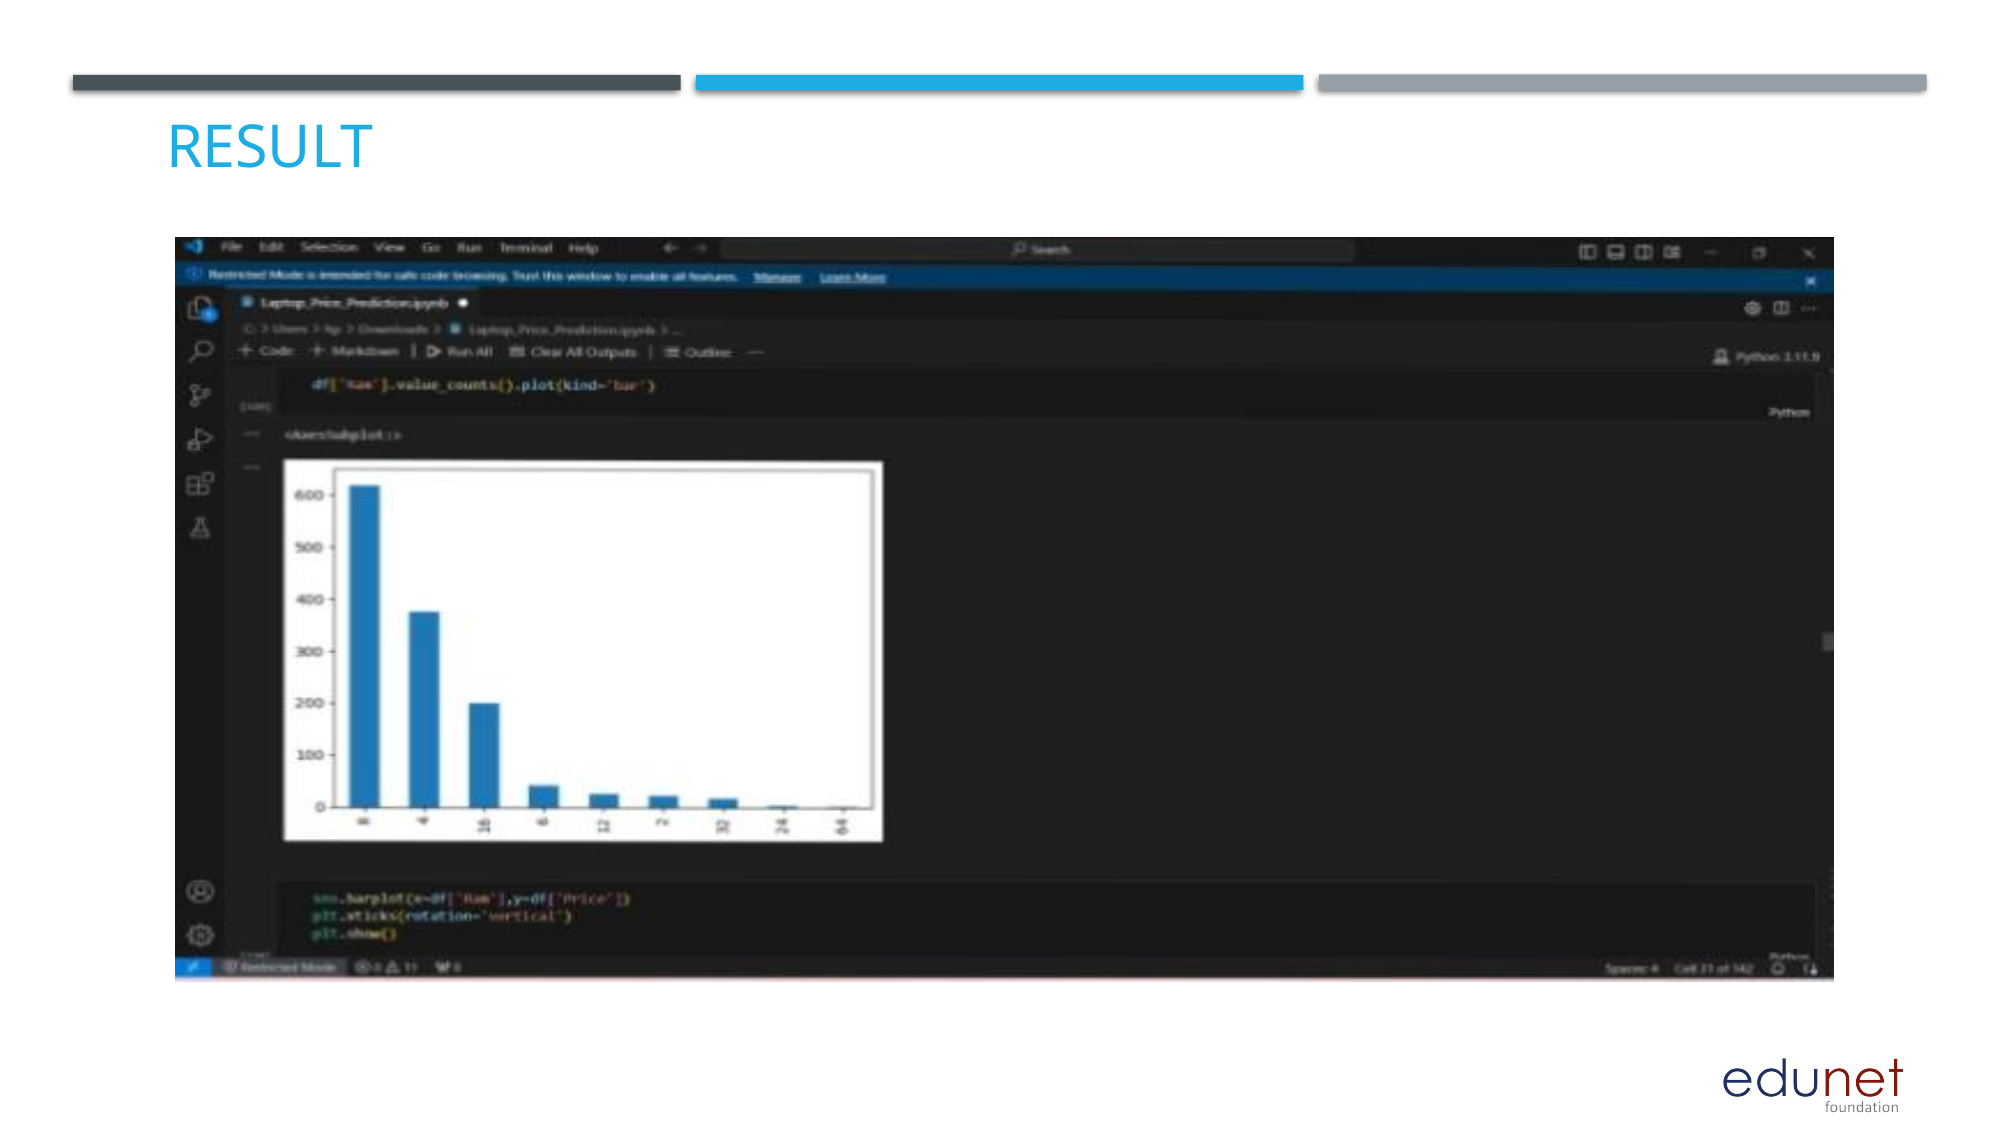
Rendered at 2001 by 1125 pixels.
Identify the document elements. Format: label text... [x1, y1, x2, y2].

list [175, 236, 1835, 982]
picture [1719, 1056, 1905, 1116]
title Result [151, 100, 1961, 187]
